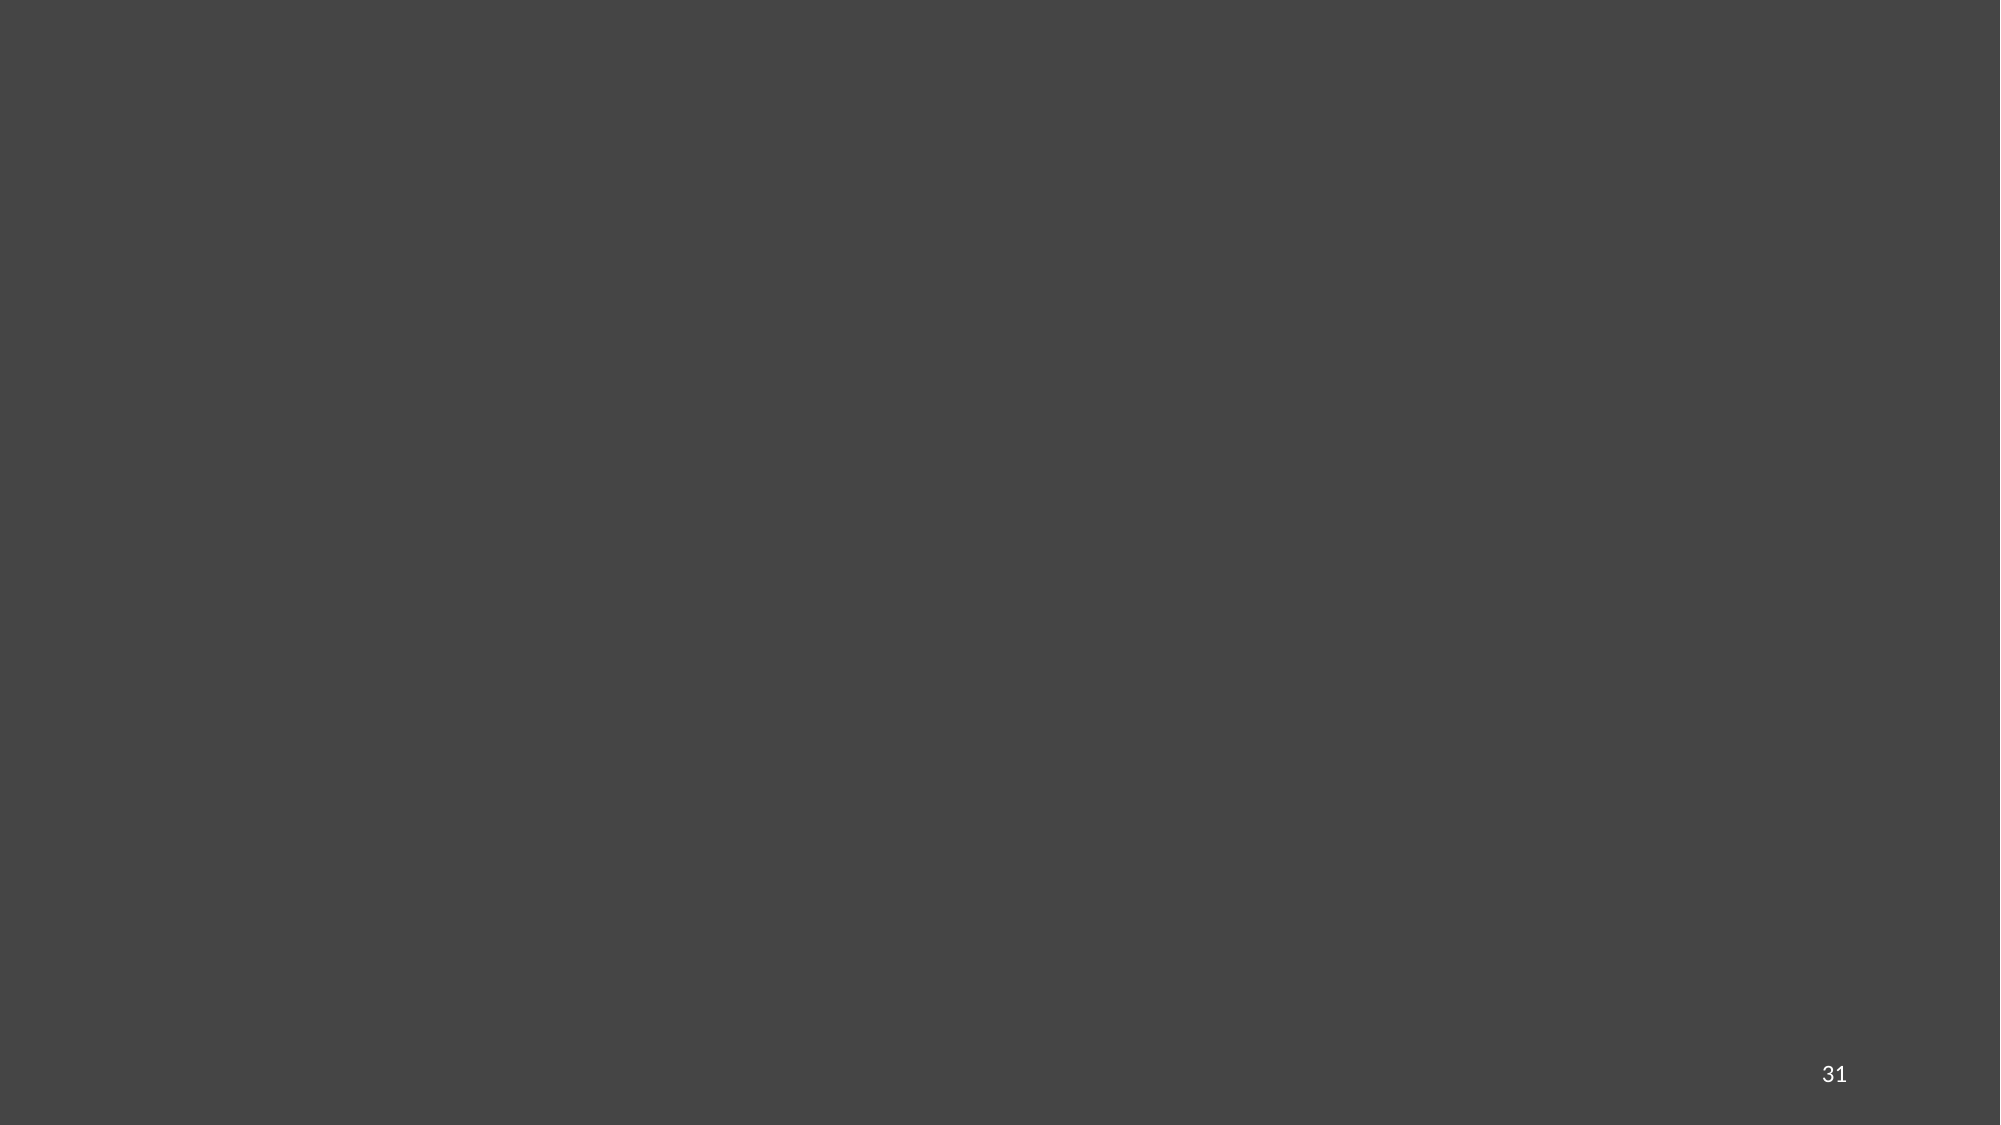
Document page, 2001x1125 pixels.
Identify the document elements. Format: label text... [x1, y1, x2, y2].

slide_number 31 [1412, 1042, 1863, 1103]
